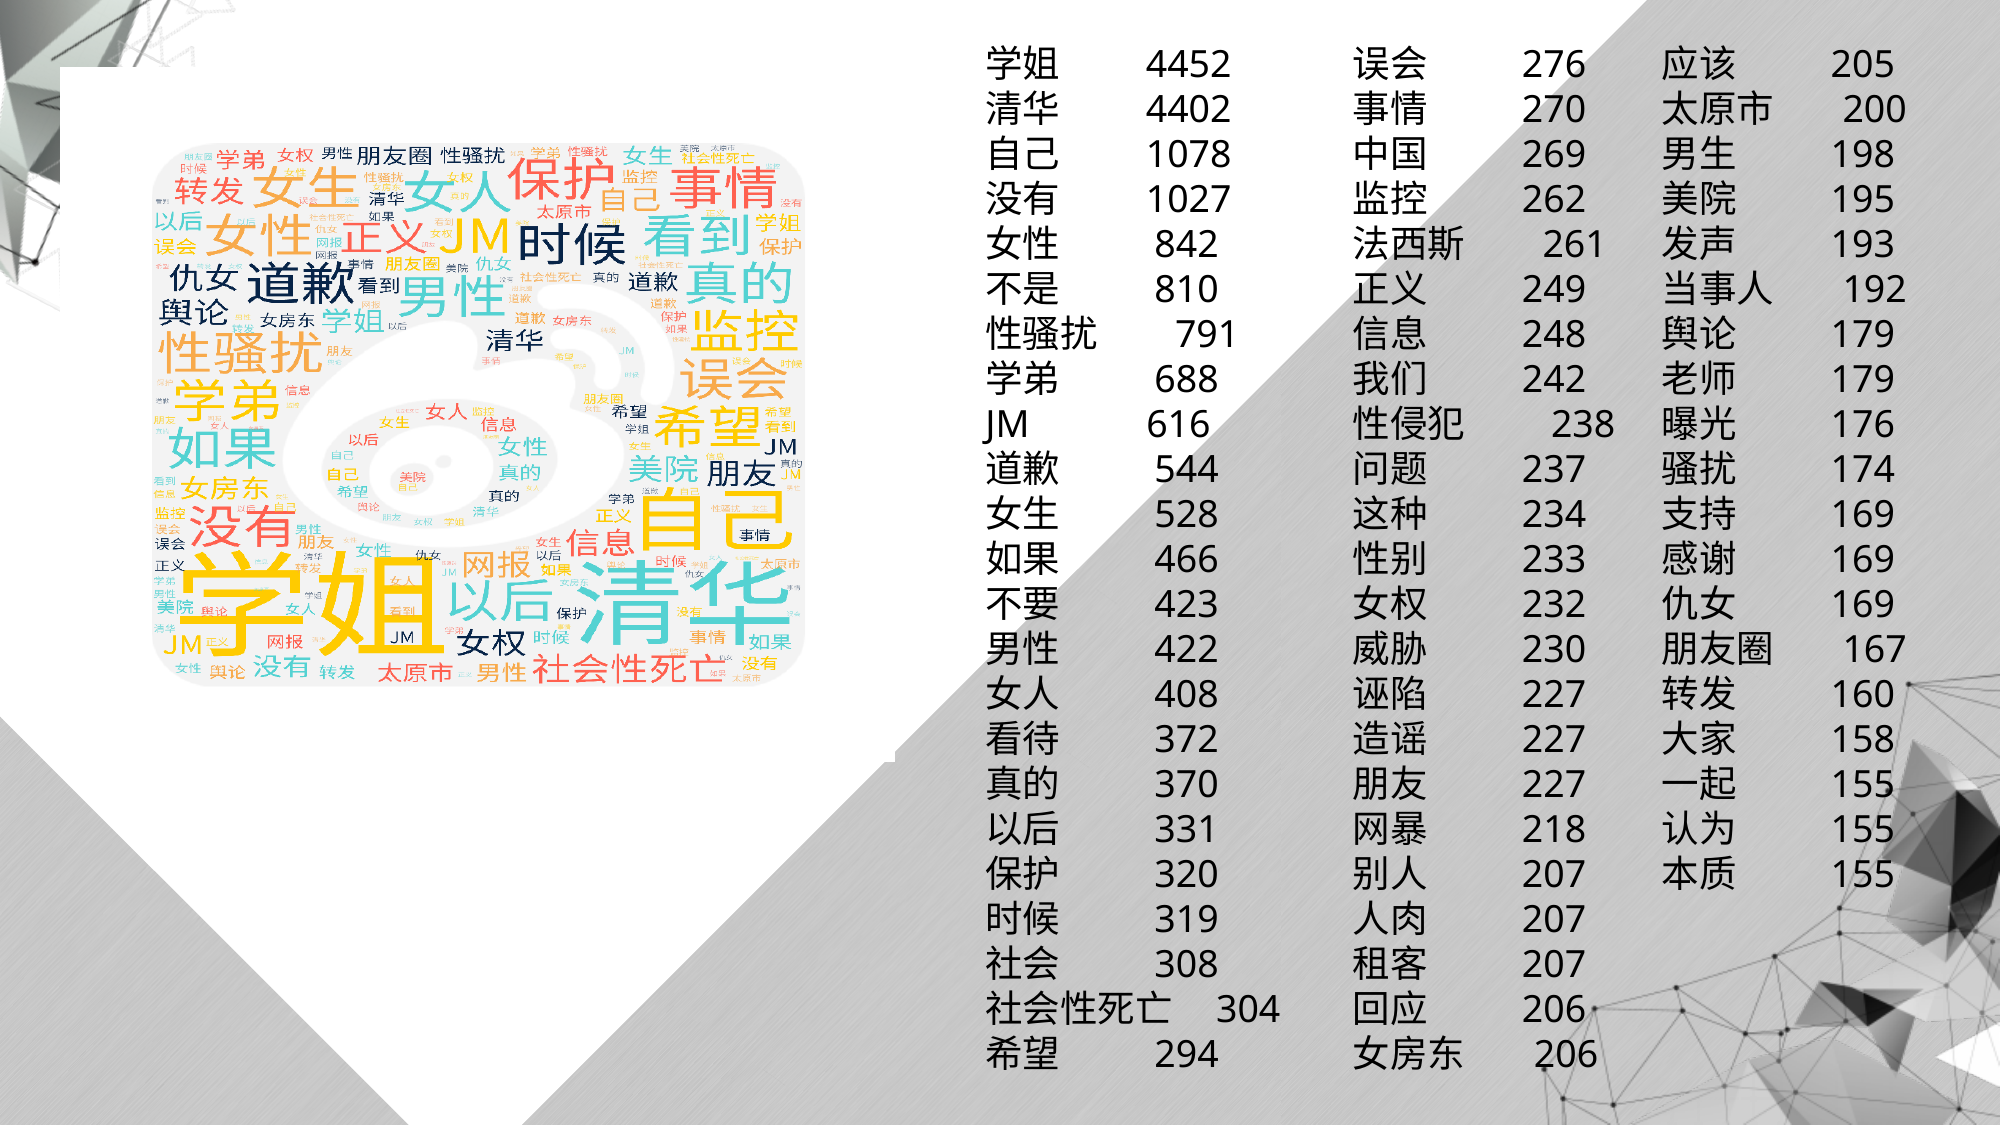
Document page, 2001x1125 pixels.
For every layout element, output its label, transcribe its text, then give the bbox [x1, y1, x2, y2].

picture [1426, 665, 2000, 1125]
text_box [362, 0, 1649, 754]
text_box 误会 276 事情 270 中国 269 监控 262 法西斯 261 正义 249 信息 248 我们 242 性侵犯 238 问题 237 这种 234 性别 233 女权 232 威胁 230 诬陷 227 造谣 227 朋友 227 网暴 218 别人 207 人肉 207 租客 207 回应 206 女房东 206 [1338, 32, 1646, 1083]
picture [0, 0, 895, 762]
text_box [0, 329, 887, 1125]
text_box 学姐 4452 清华 4402 自己 1078 没有 1027 女性 842 不是 810 性骚扰 791 学弟 688 JM 616 道歉 544 女生 528 如果 466 不要 423 男性 422 女人 408 看待 372 真的 370 以后 331 保护 320 时候 319 社会 308 社会性死亡 304 希望 294 [970, 32, 1322, 1083]
text_box 应该 205 太原市 200 男生 198 美院 195 发声 193 当事人 192 舆论 179 老师 179 曝光 176 骚扰 174 支持 169 感谢 169 仇女 169 朋友圈 167 转发 160 大家 158 一起 155 认为 155 本质 155 [1646, 32, 1975, 665]
